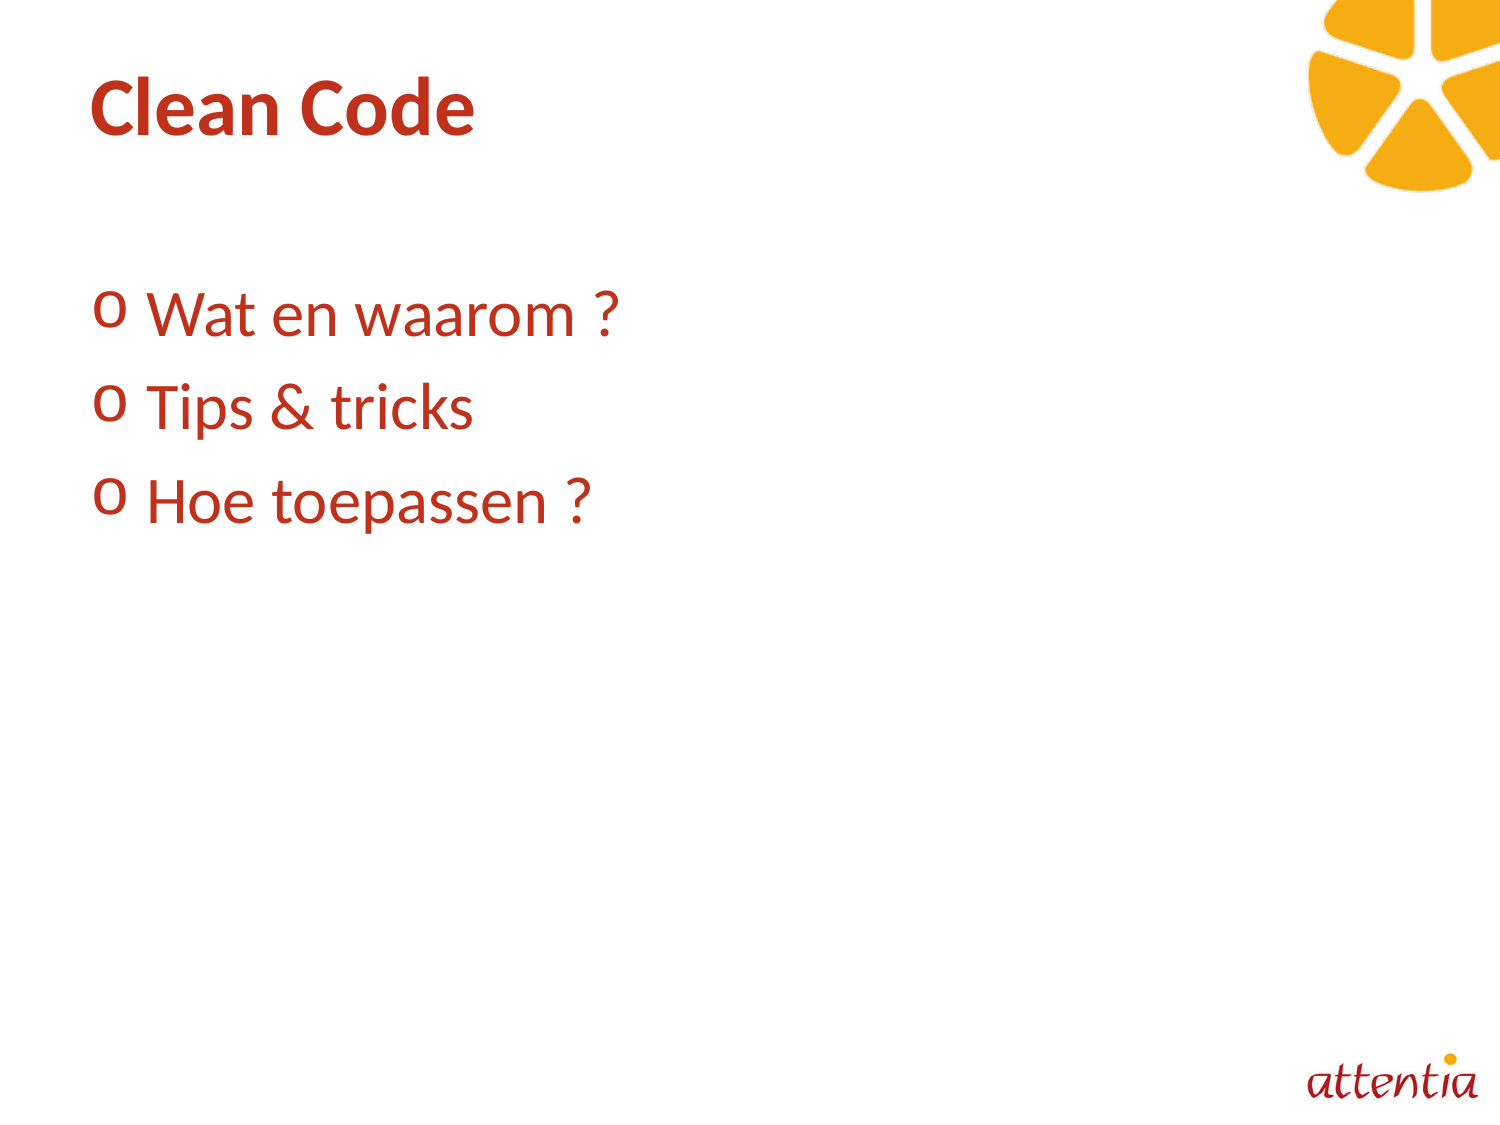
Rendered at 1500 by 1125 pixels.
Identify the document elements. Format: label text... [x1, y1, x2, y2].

picture [1299, 1040, 1486, 1111]
list Wat en waarom ? Tips & tricks Hoe toepassen ? [75, 262, 1425, 1005]
title Clean Code [75, 45, 1297, 233]
picture [1296, 0, 1500, 204]
